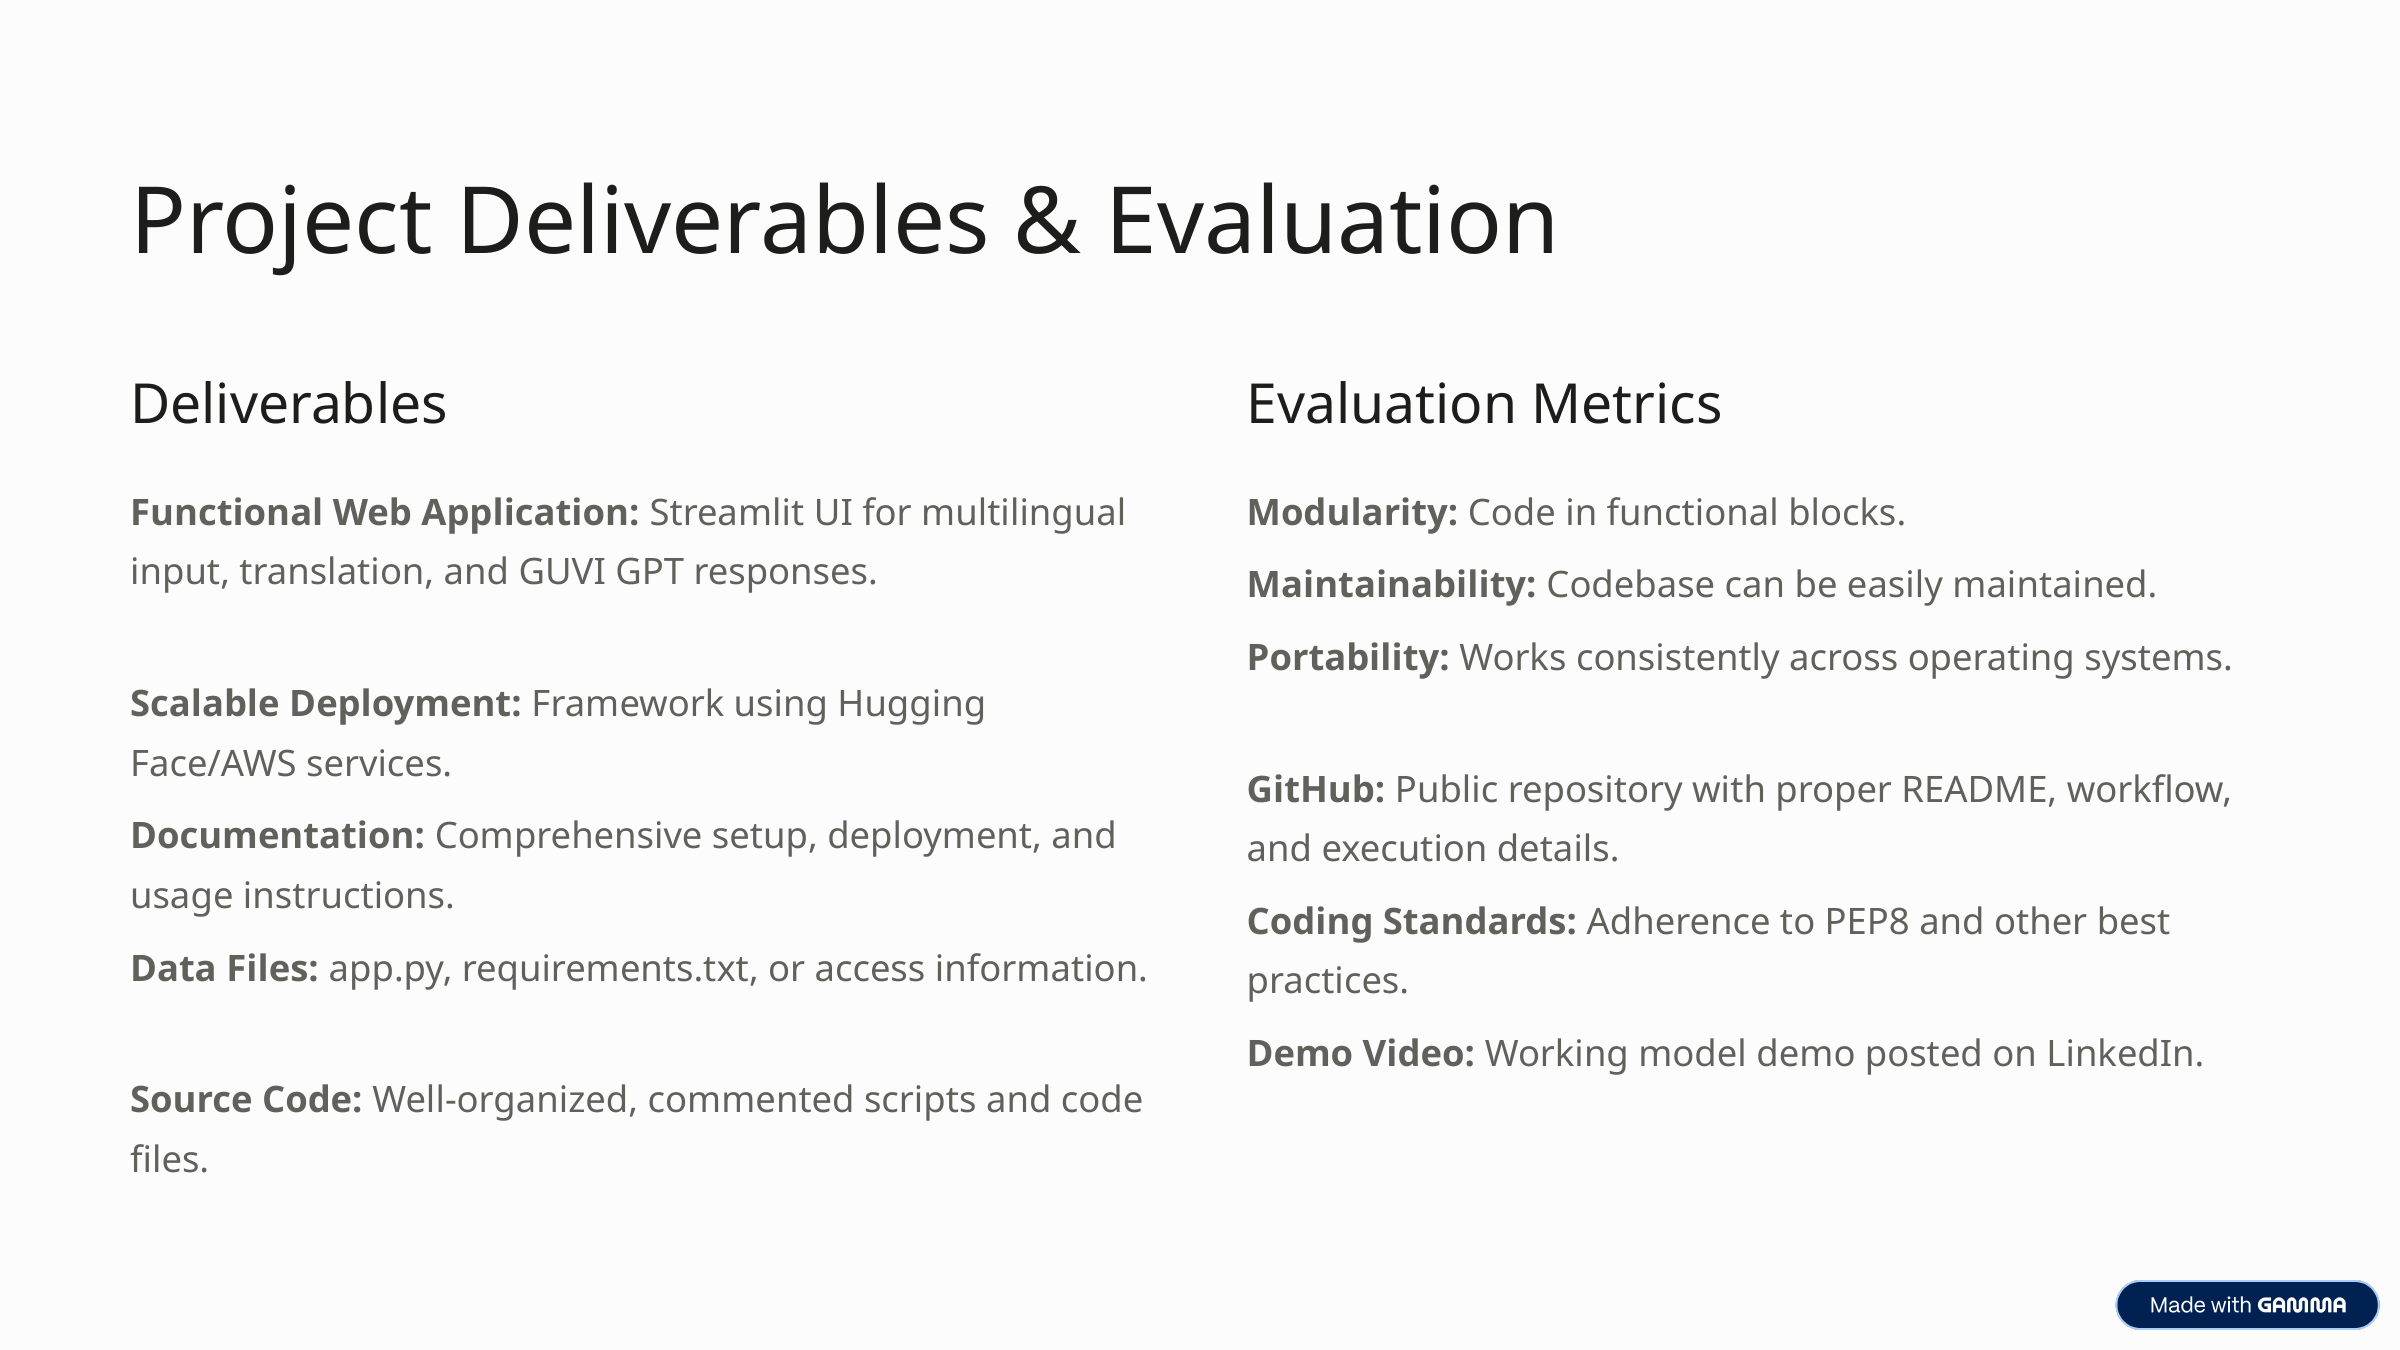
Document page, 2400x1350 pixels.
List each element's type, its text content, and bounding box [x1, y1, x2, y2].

text_box Coding Standards: Adherence to PEP8 and other best practices. [1246, 882, 2271, 1002]
text_box Data Files: app.py, requirements.txt, or access information. [130, 928, 1155, 1048]
text_box Evaluation Metrics [1246, 366, 1805, 436]
text_box Project Deliverables & Evaluation [130, 156, 1693, 274]
text_box Maintainability: Codebase can be easily maintained. [1246, 545, 2271, 606]
text_box Portability: Works consistently across operating systems. [1246, 618, 2271, 738]
text_box Deliverables [130, 366, 689, 436]
text_box Source Code: Well-organized, commented scripts and code files. [130, 1060, 1155, 1180]
text_box Documentation: Comprehensive setup, deployment, and usage instructions. [130, 796, 1155, 916]
text_box Demo Video: Working model demo posted on LinkedIn. [1246, 1014, 2271, 1134]
text_box GitHub: Public repository with proper README, workflow, and execution details. [1246, 750, 2271, 870]
picture [2106, 1271, 2389, 1339]
text_box Scalable Deployment: Framework using Hugging Face/AWS services. [130, 664, 1155, 784]
text_box Functional Web Application: Streamlit UI for multilingual input, translation, and GUVI GPT responses. [130, 473, 1155, 652]
text_box Modularity: Code in functional blocks. [1246, 473, 2271, 533]
